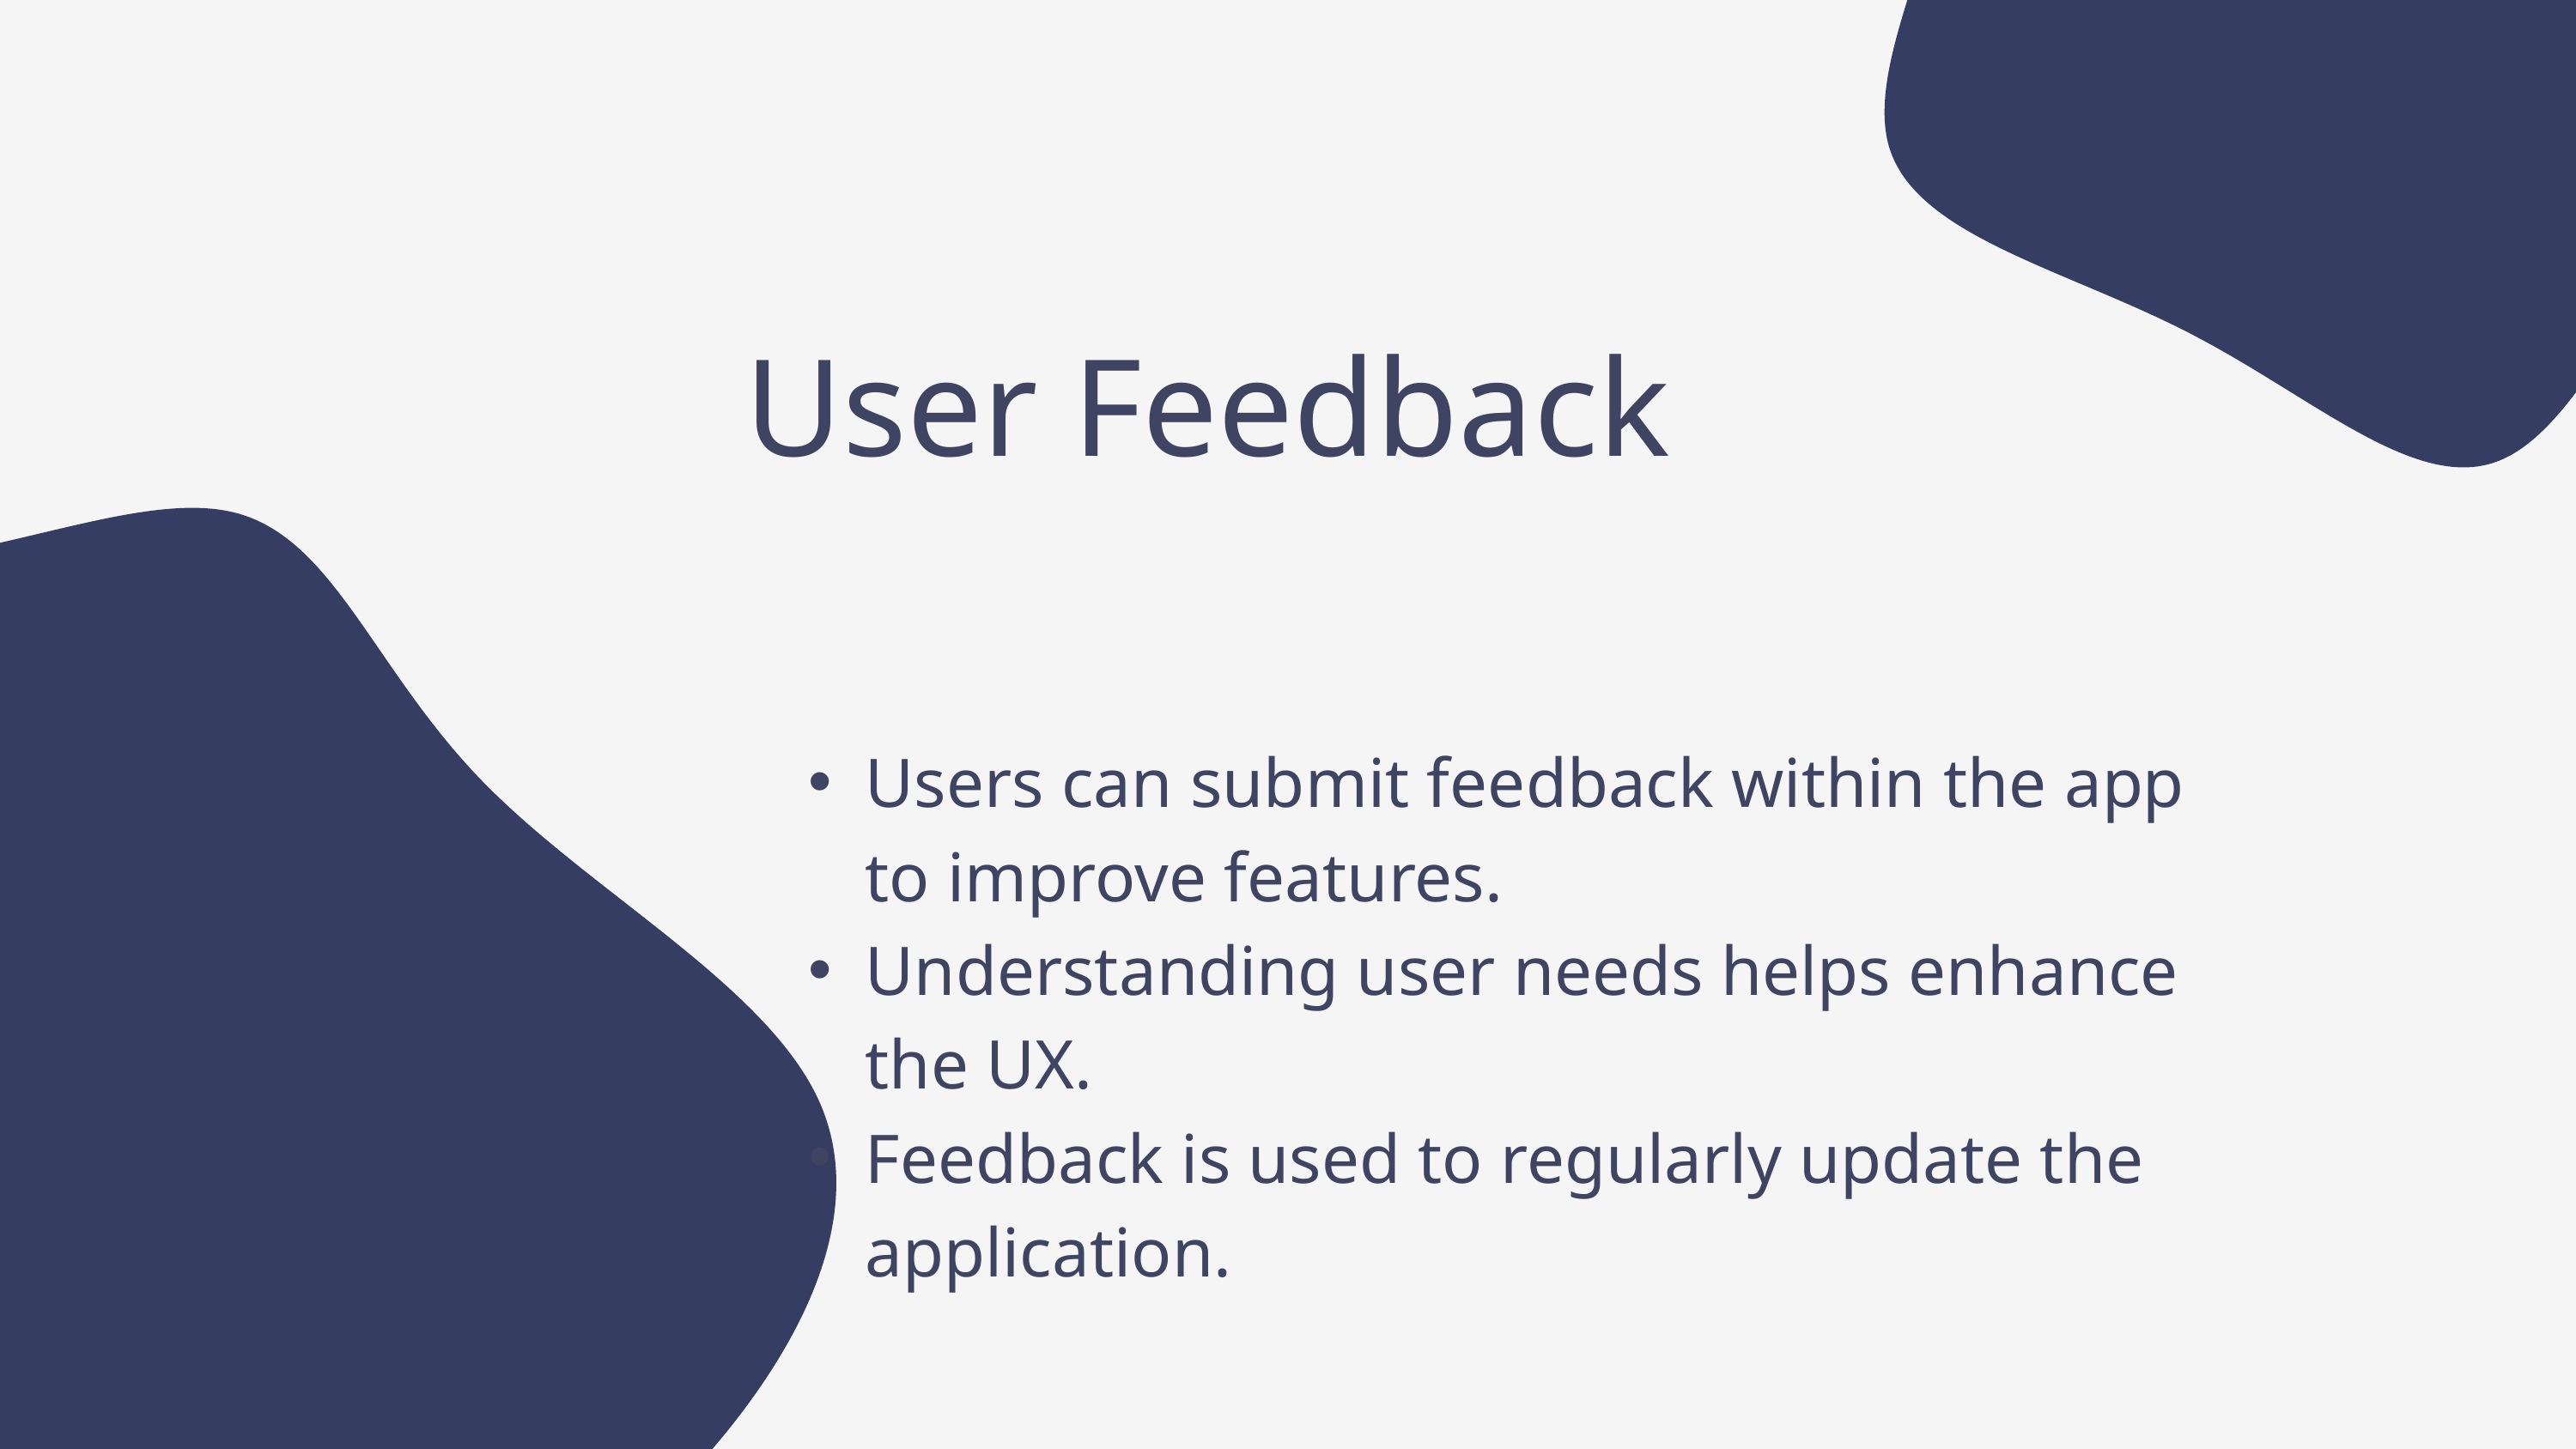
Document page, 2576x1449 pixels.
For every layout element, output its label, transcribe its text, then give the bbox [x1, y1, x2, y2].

text_box User Feedback [674, 294, 2215, 483]
text_box Users can submit feedback within the app to improve features. Understanding user needs helps enhance the UX. Feedback is used to regularly update the application. [750, 726, 2227, 1290]
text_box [0, 201, 671, 1449]
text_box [1743, 0, 2576, 470]
